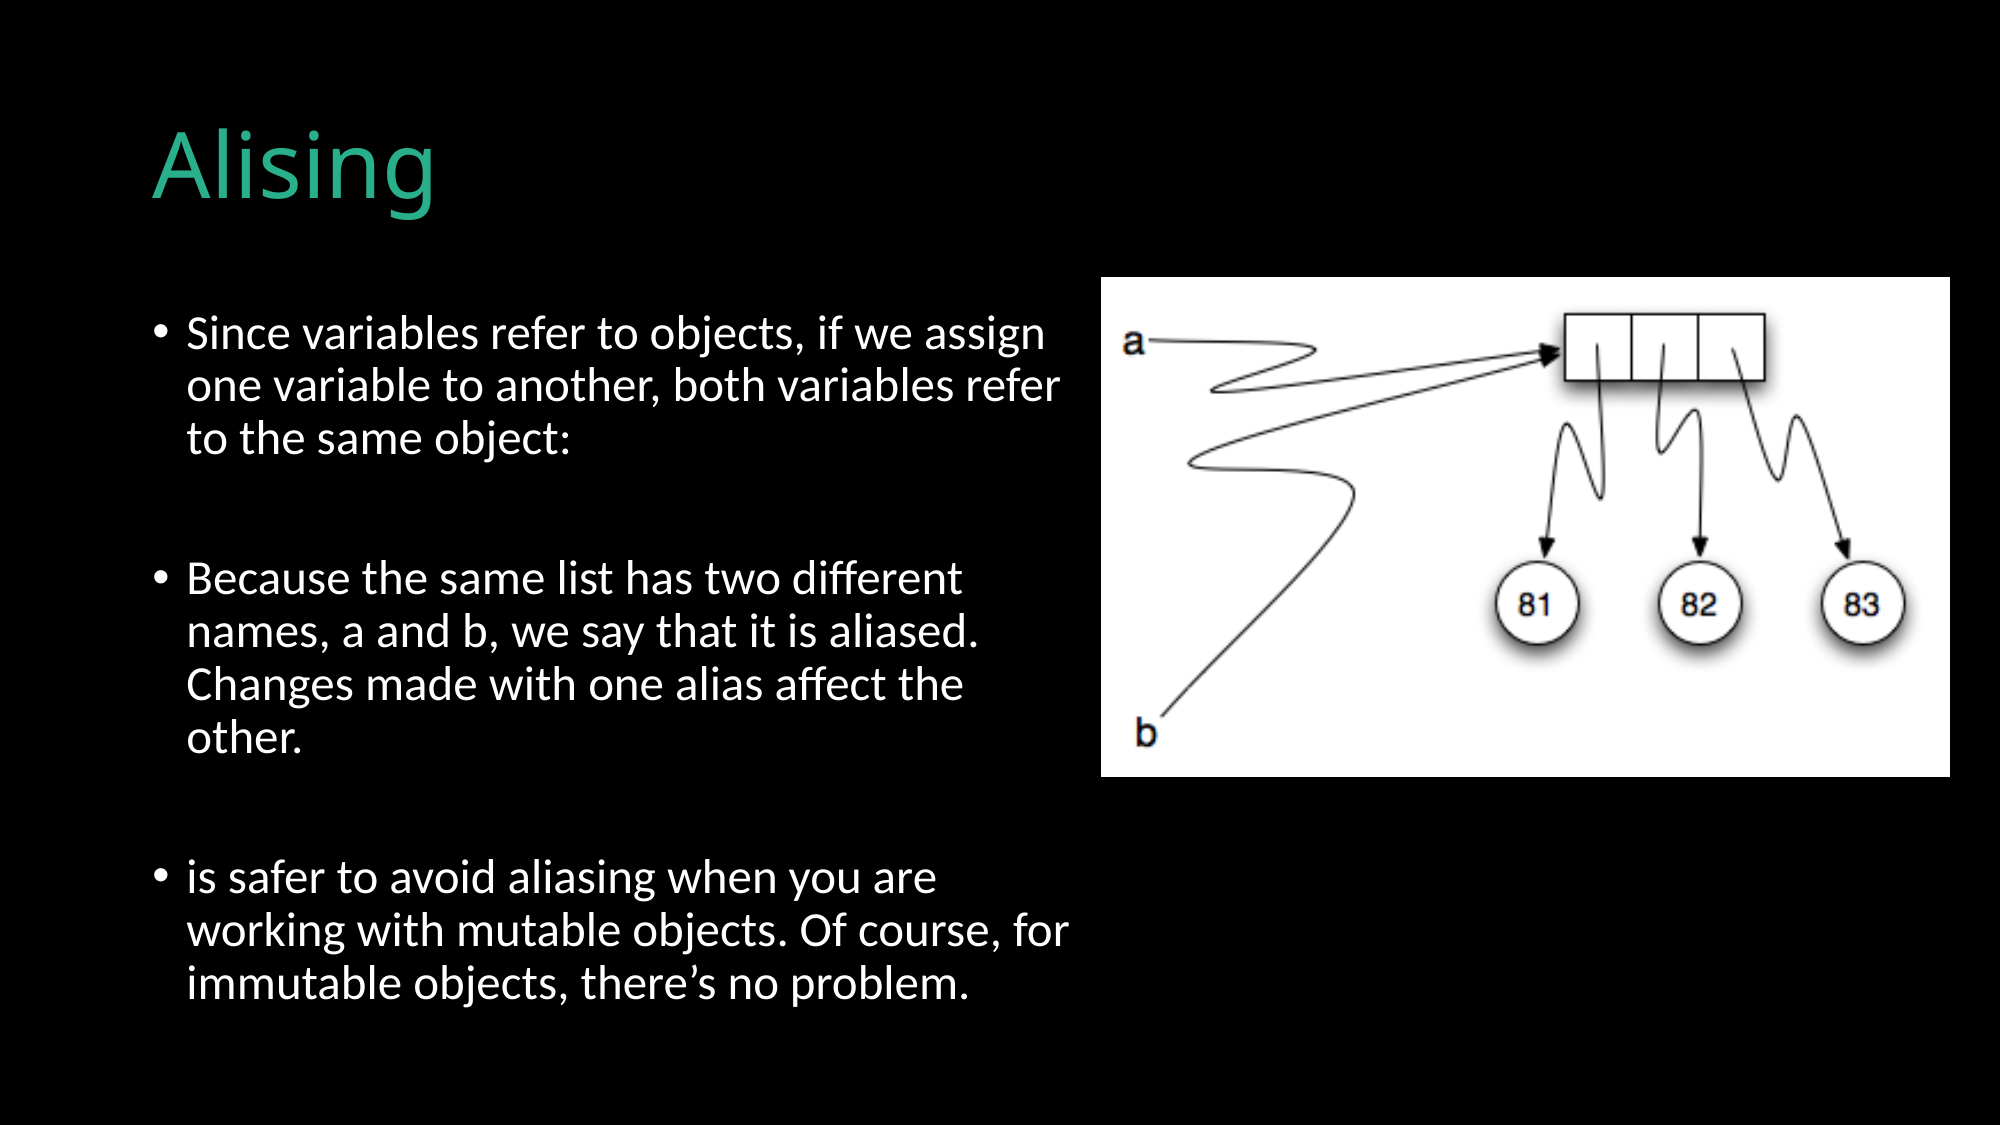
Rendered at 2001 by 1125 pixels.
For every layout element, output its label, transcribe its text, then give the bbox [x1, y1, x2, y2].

title Alising [137, 59, 1863, 278]
picture [1101, 277, 1950, 777]
list Since variables refer to objects, if we assign one variable to another, both variables refer to the same object: Because the same list has two different names, a and b, we say that it is aliased. Changes made with one alias affect the other. is safer to avoid aliasing when you are working with mutable objects. Of course, for immutable objects, there’s no problem. [137, 299, 1102, 1025]
